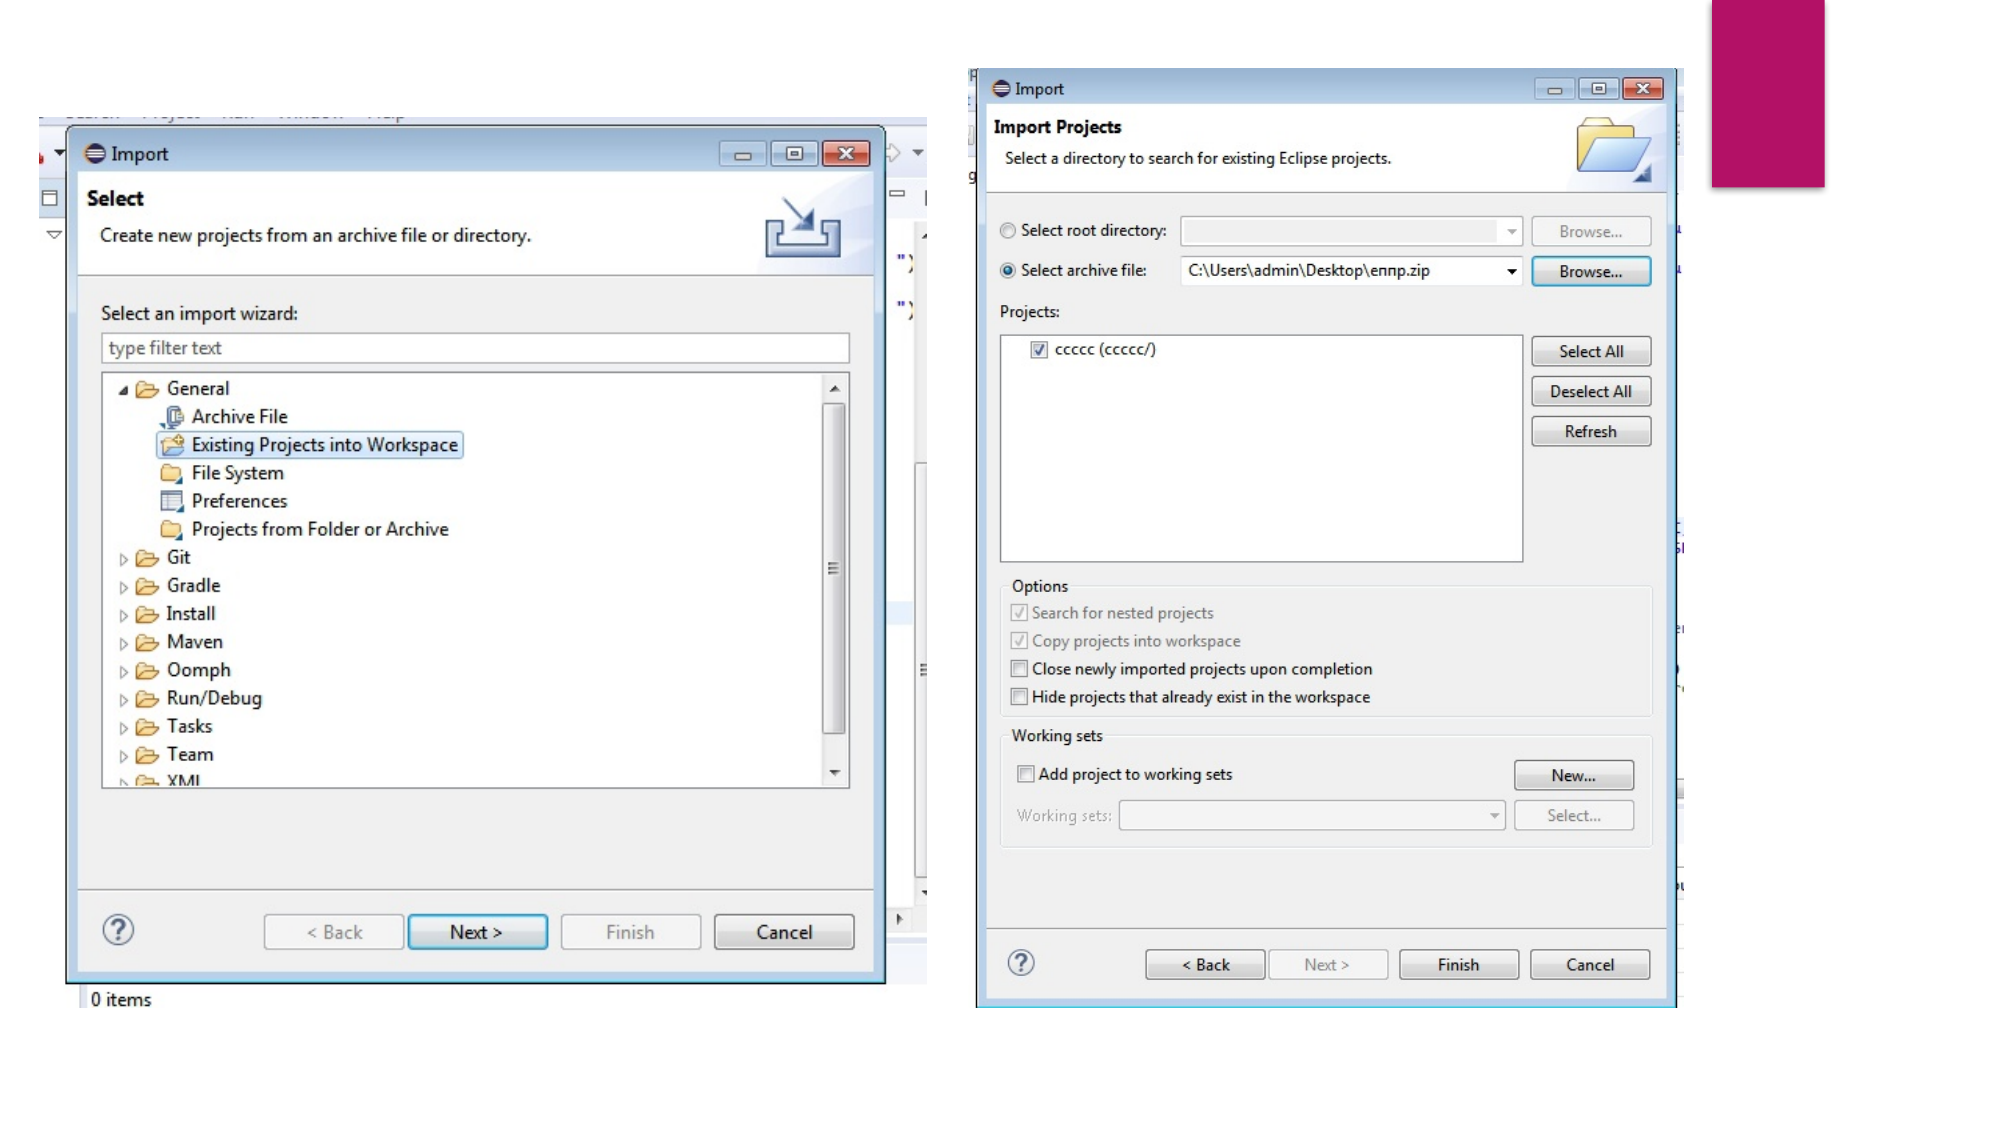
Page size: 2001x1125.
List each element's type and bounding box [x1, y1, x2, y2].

picture [39, 116, 928, 1008]
picture [968, 67, 1684, 1008]
